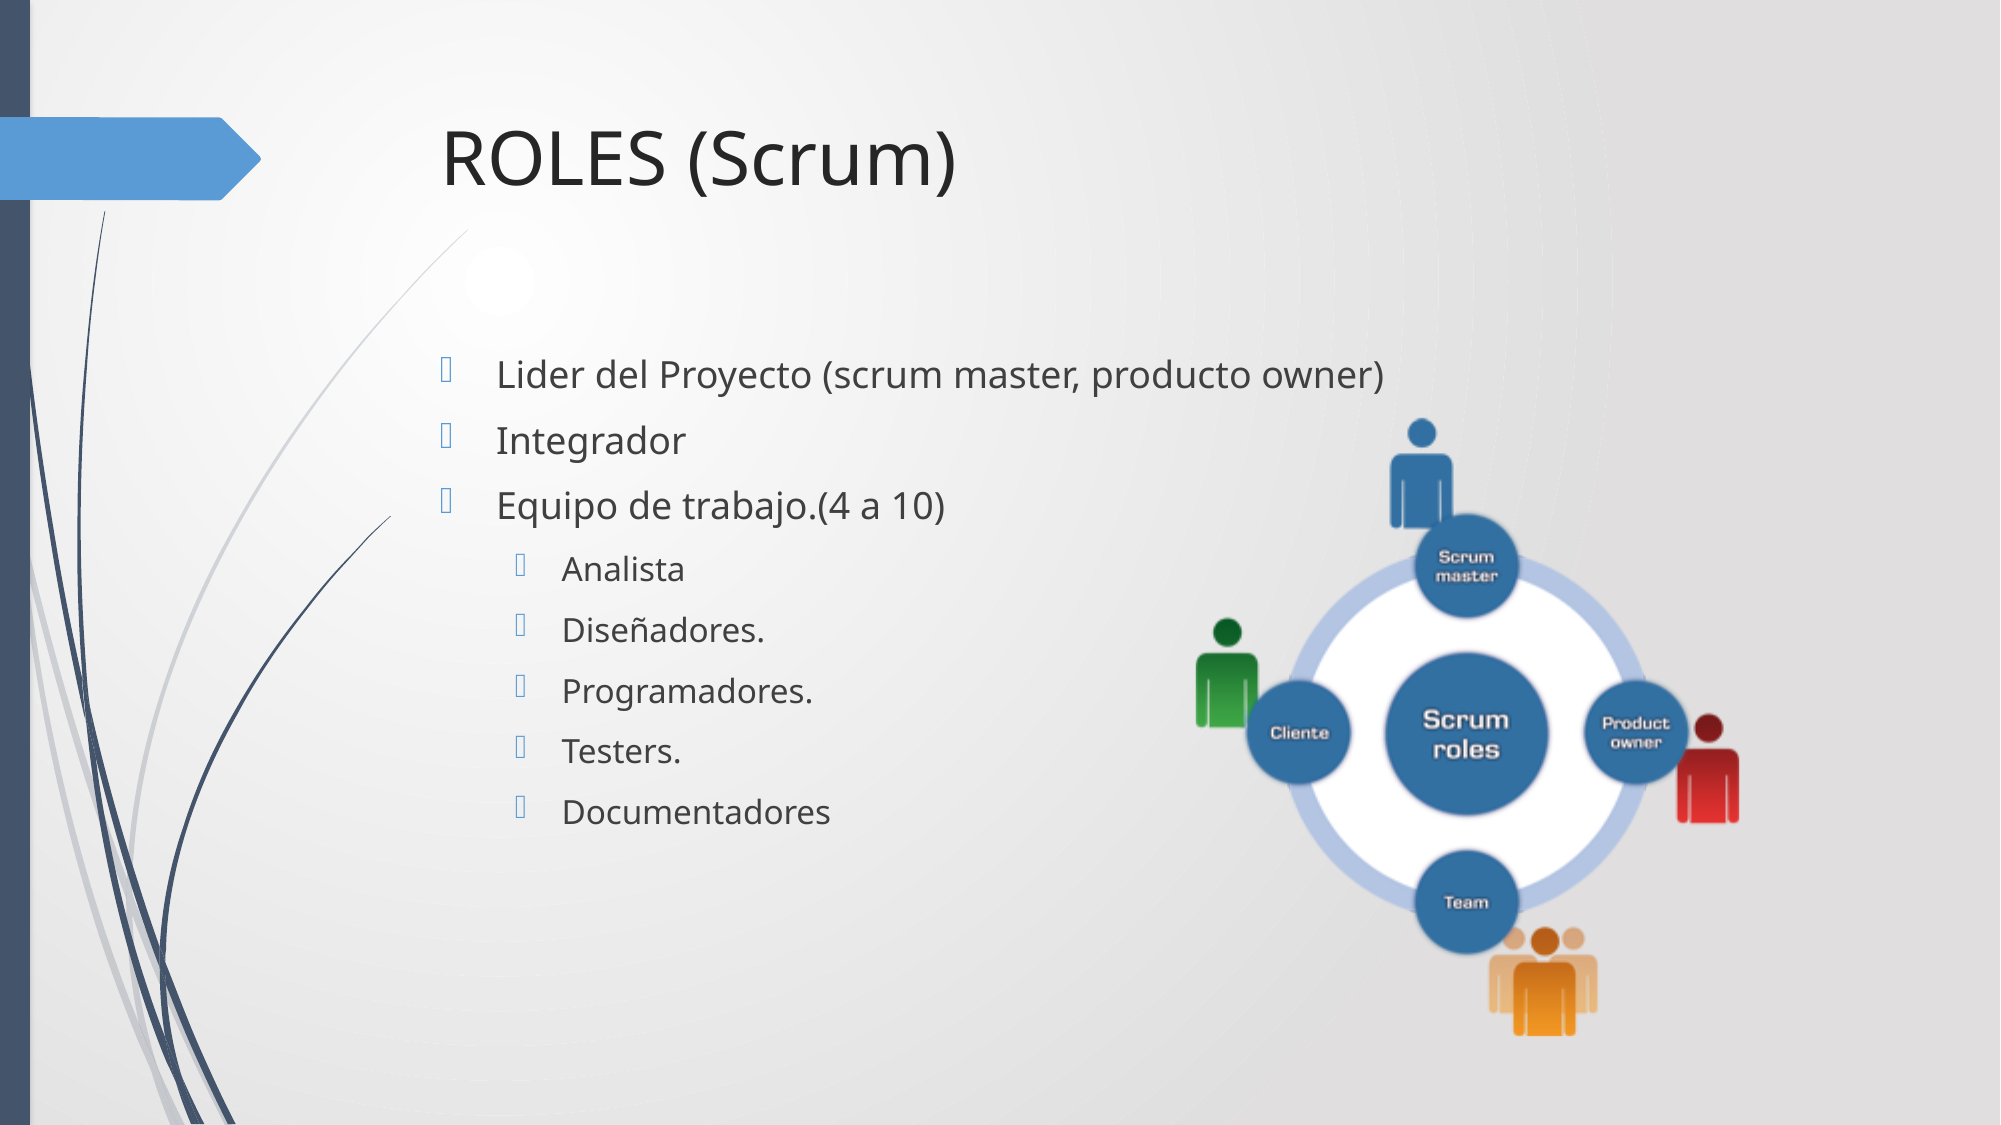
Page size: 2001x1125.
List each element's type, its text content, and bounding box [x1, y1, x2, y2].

title ROLES (Scrum) [425, 102, 1888, 277]
list Lider del Proyecto (scrum master, producto owner) Integrador Equipo de trabajo.(4 a 10) Analista Diseñadores. Programadores. Testers. Documentadores [424, 277, 1888, 880]
picture [1180, 410, 1754, 1055]
